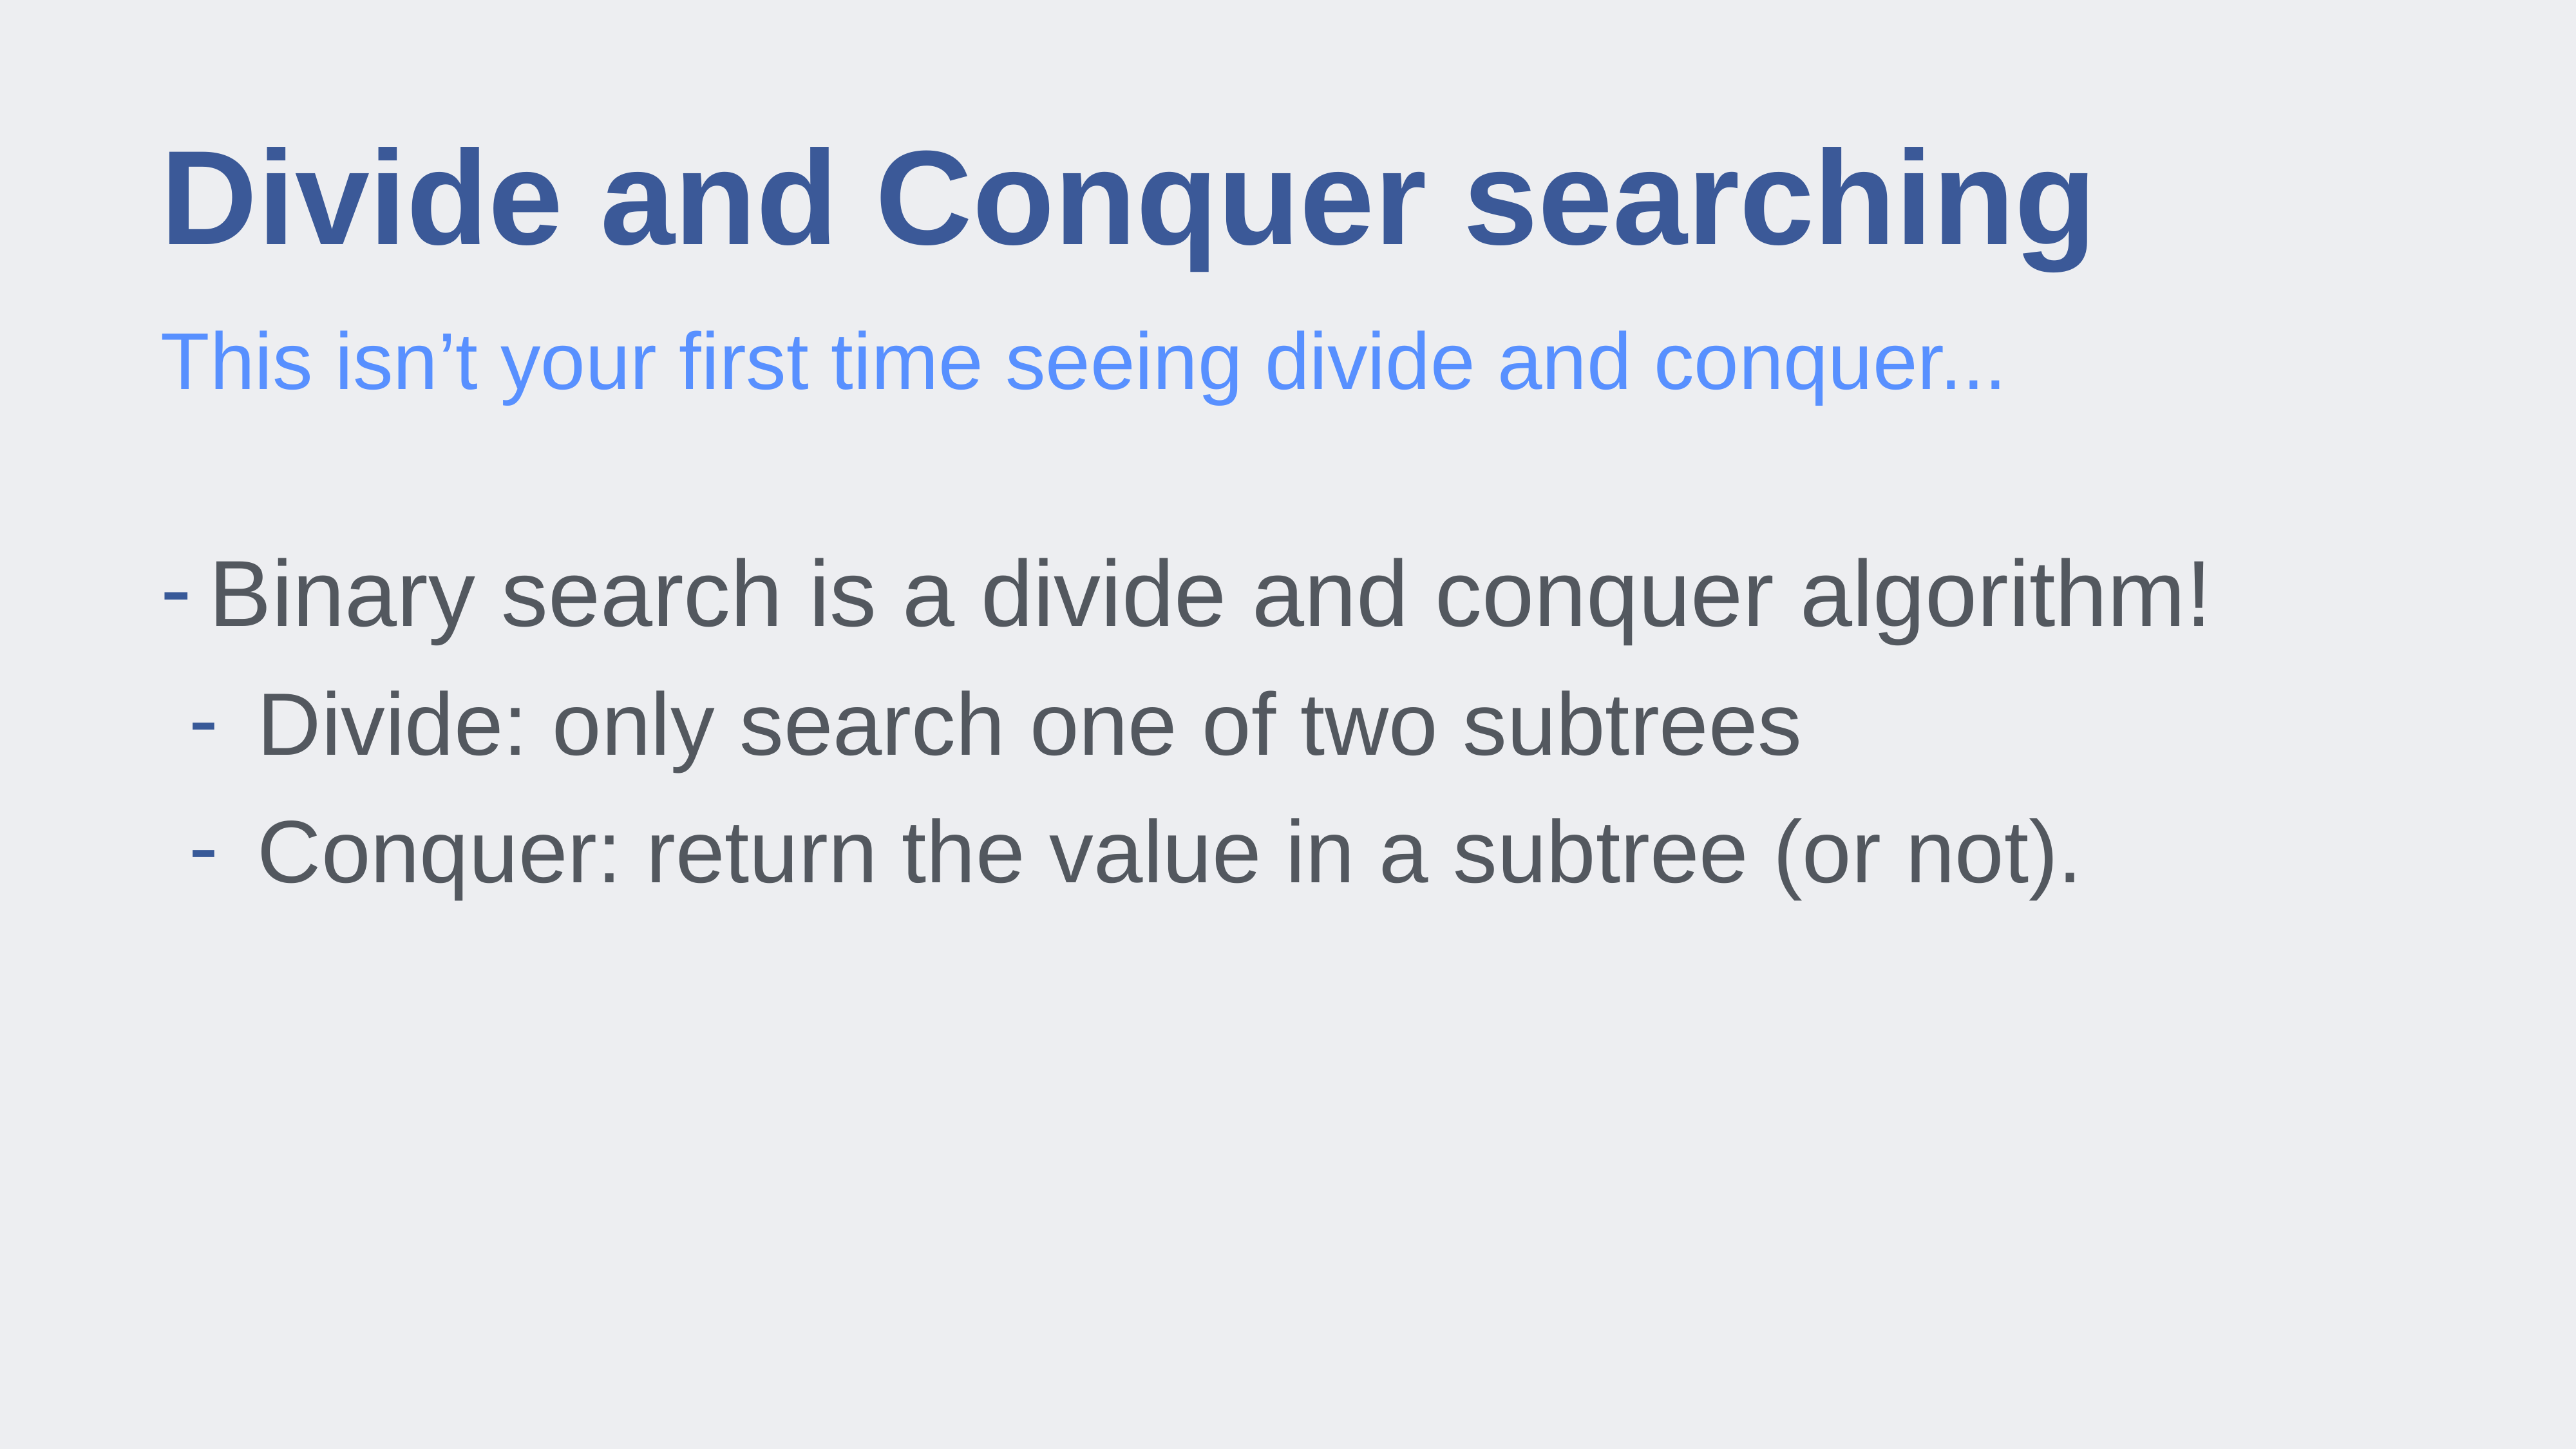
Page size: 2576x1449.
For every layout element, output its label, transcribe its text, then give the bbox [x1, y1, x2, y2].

list Binary search is a divide and conquer algorithm! Divide: only search one of two subtrees Conquer: return the value in a subtree (or not). [160, 509, 2415, 1154]
title Divide and Conquer searching [160, 109, 2415, 305]
list This isn’t your first time seeing divide and conquer... [160, 308, 2415, 427]
